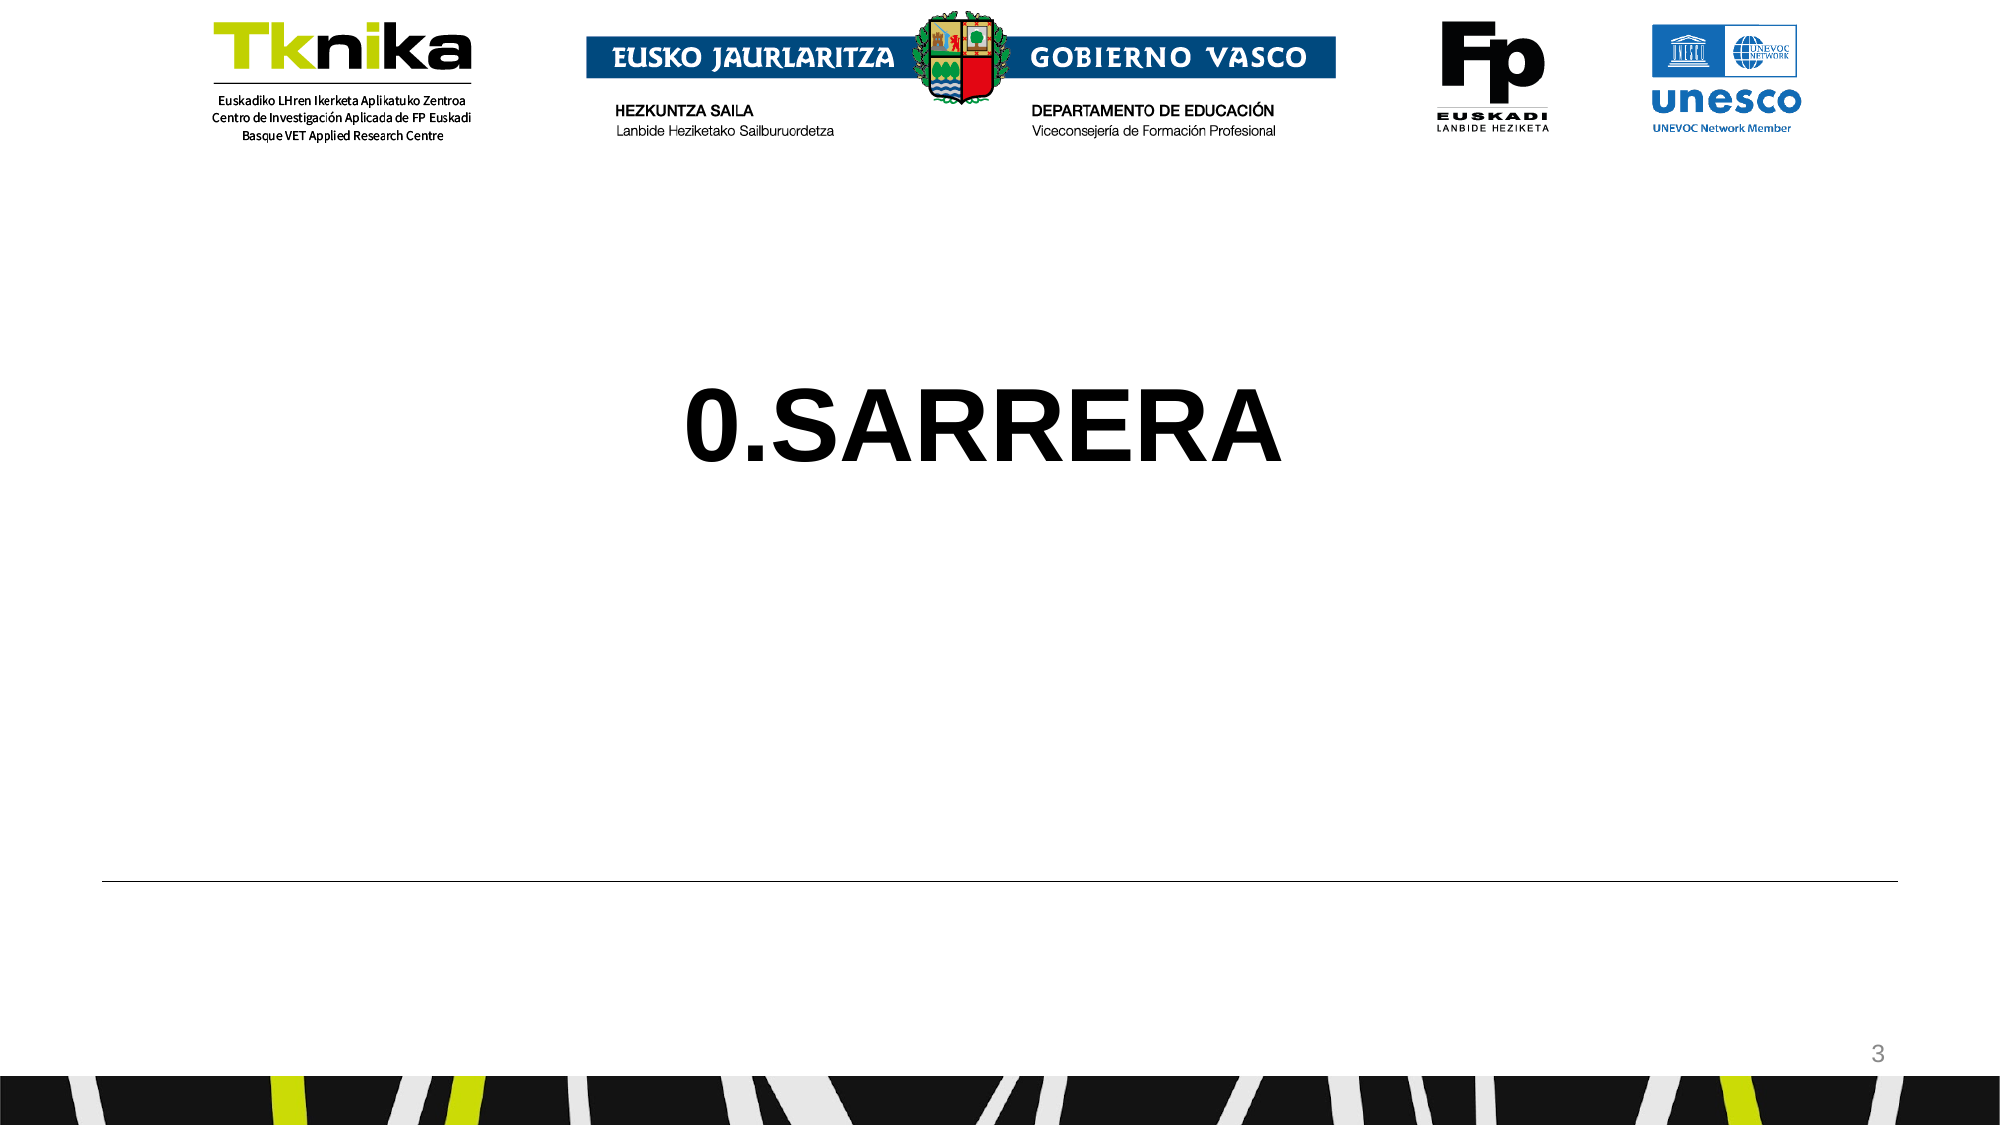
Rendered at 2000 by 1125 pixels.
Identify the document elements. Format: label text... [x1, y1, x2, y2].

slide_number ‹#› [1433, 1022, 1901, 1083]
picture [1647, 19, 1804, 138]
picture [33, 7, 1579, 150]
picture [0, 1076, 2000, 1125]
text_box 0.SARRERA [128, 349, 1841, 490]
